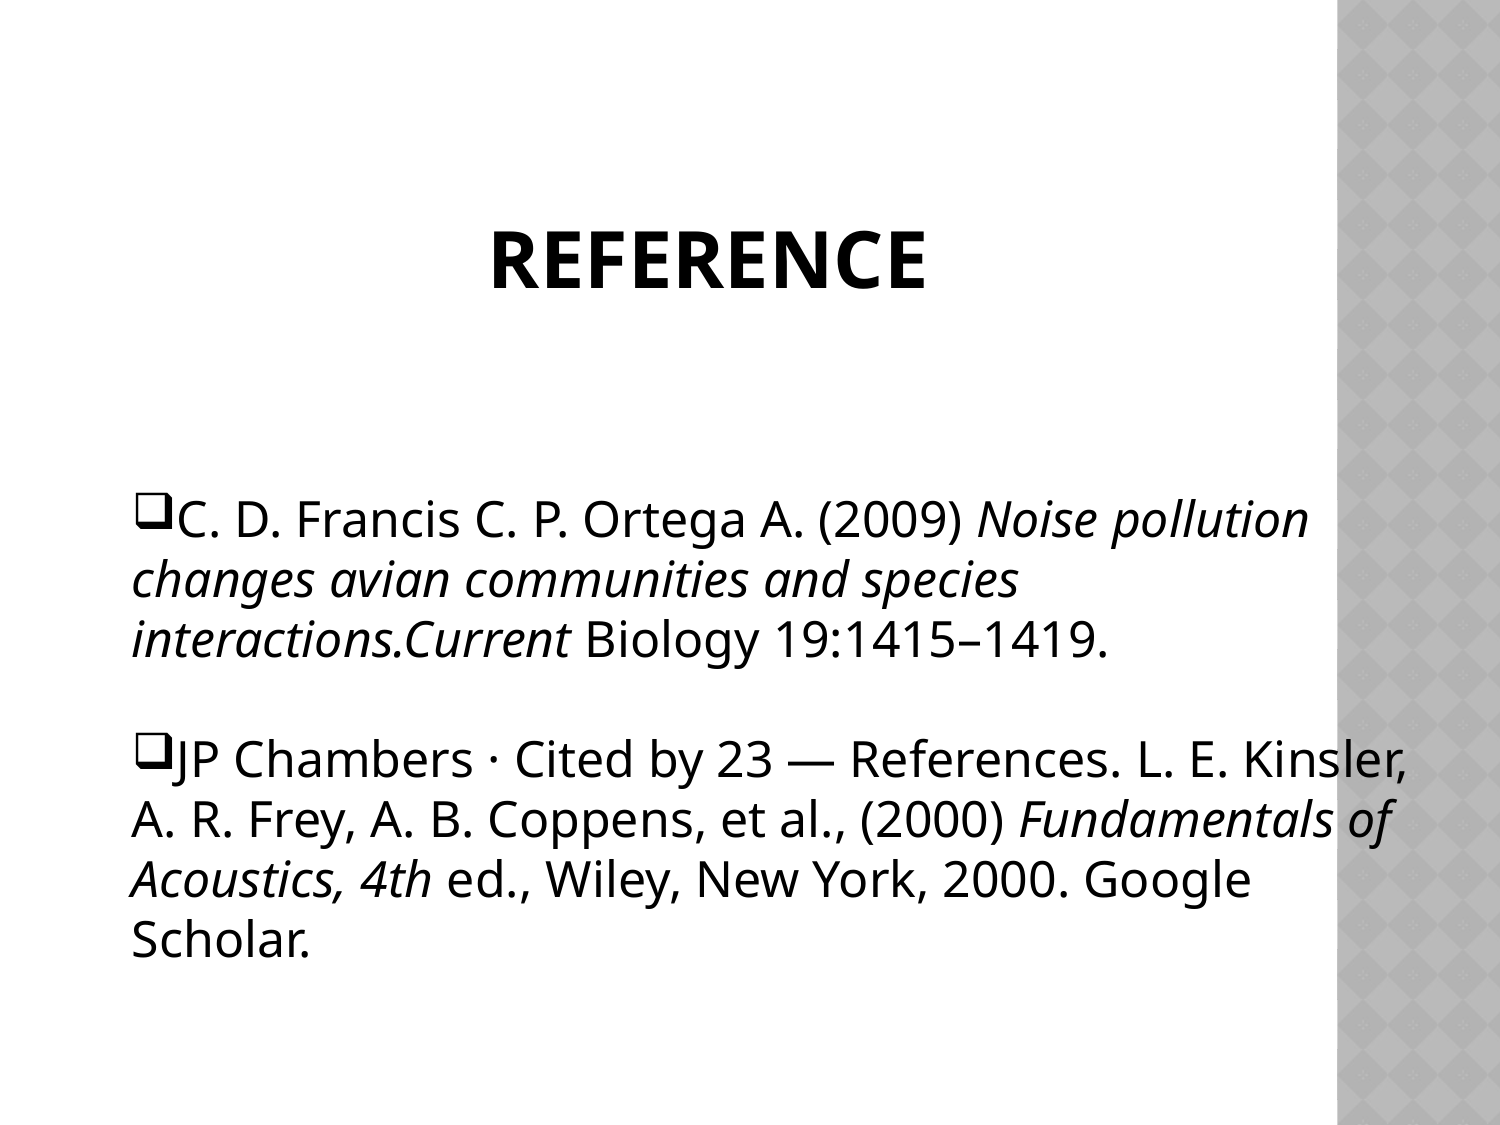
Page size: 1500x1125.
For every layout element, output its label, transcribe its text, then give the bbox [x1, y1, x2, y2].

title REFERENCE [480, 117, 1500, 305]
text_box C. D. Francis C. P. Ortega A. (2009) Noise pollution changes avian communities and species interactions.Current Biology 19:1415–1419. JP Chambers · Cited by 23 — References. L. E. Kinsler, A. R. Frey, A. B. Coppens, et al., (2000) Fundamentals of Acoustics, 4th ed., Wiley, New York, 2000. Google Scholar. [117, 480, 1442, 1096]
